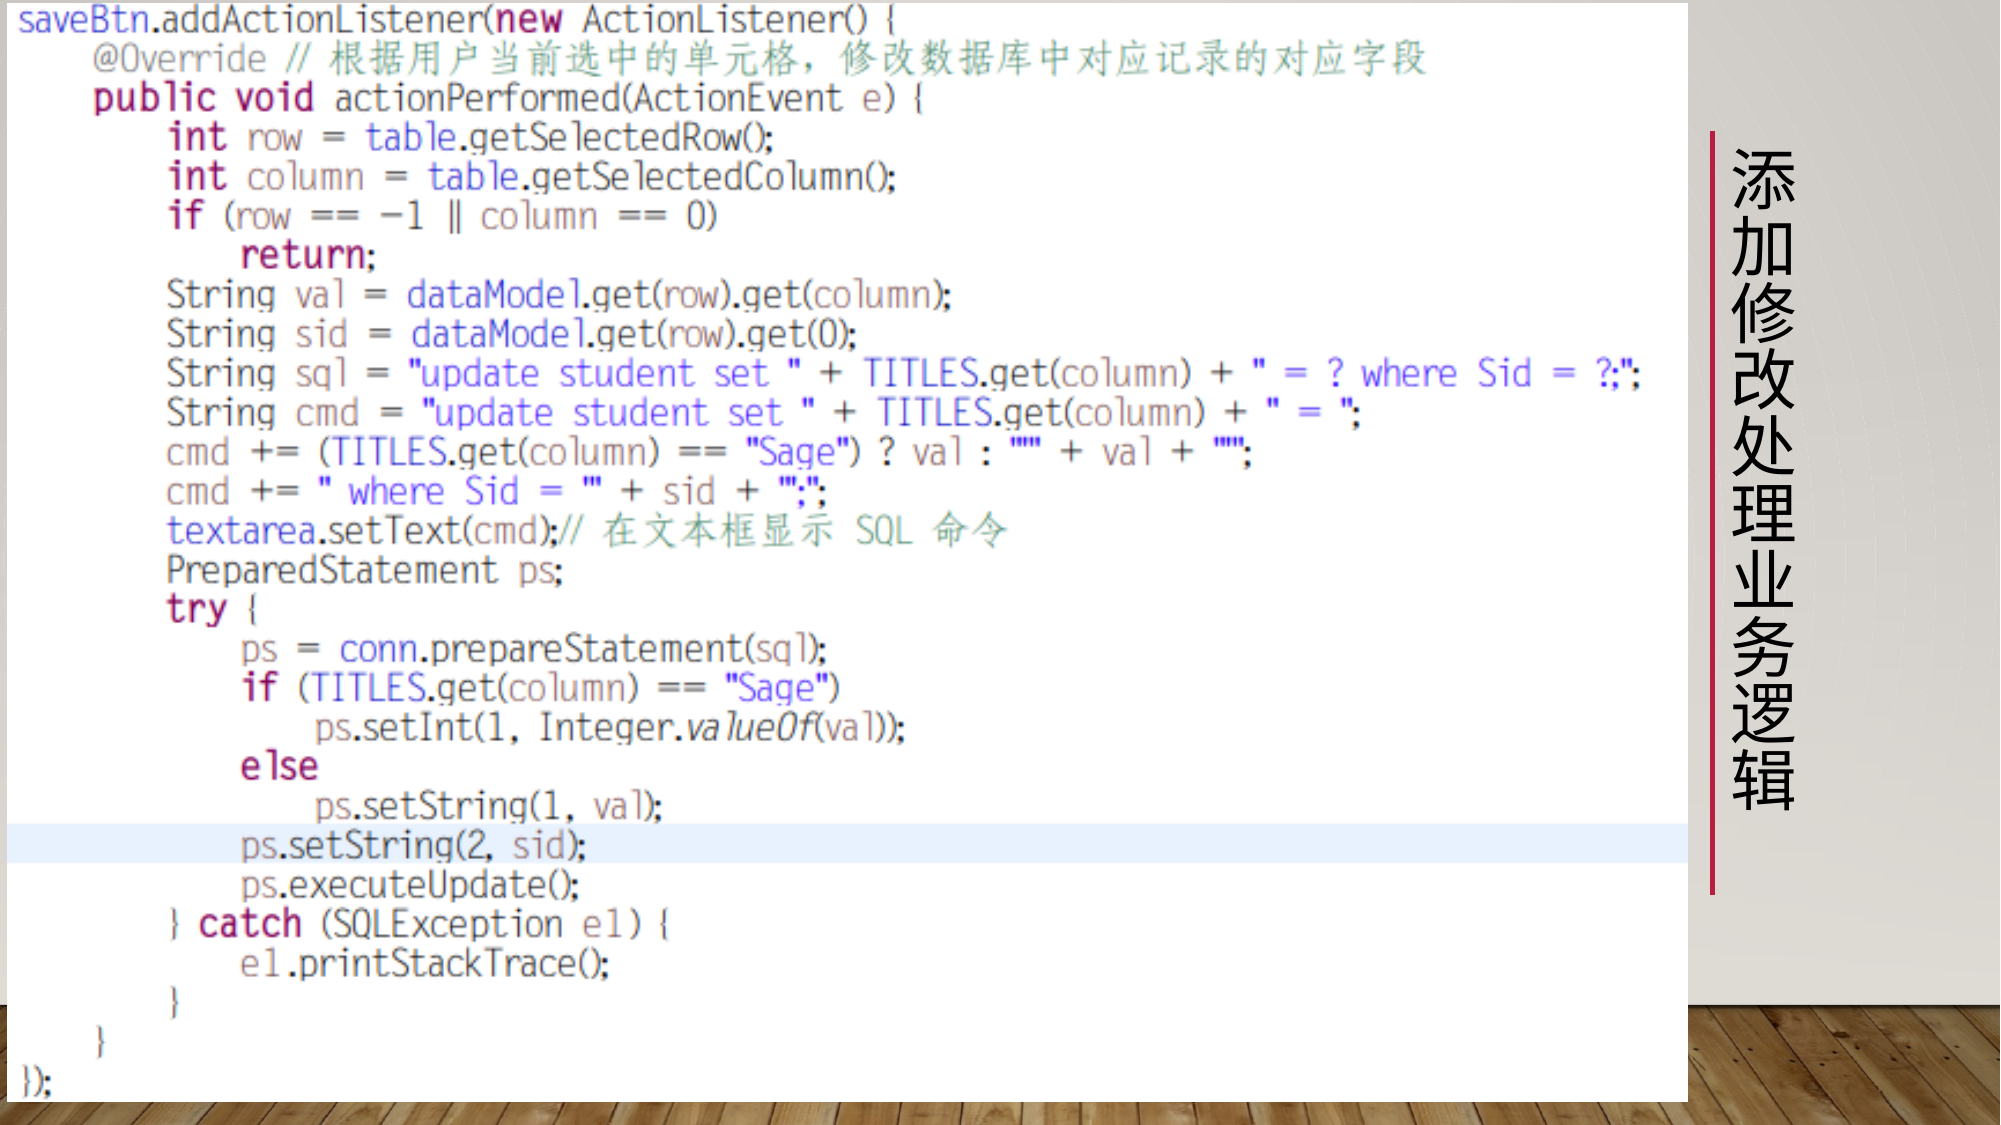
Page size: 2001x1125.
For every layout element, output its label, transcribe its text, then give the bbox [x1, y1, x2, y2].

title 添加修改处理业务逻辑 [1712, 131, 1814, 896]
picture [0, 3, 2000, 1125]
